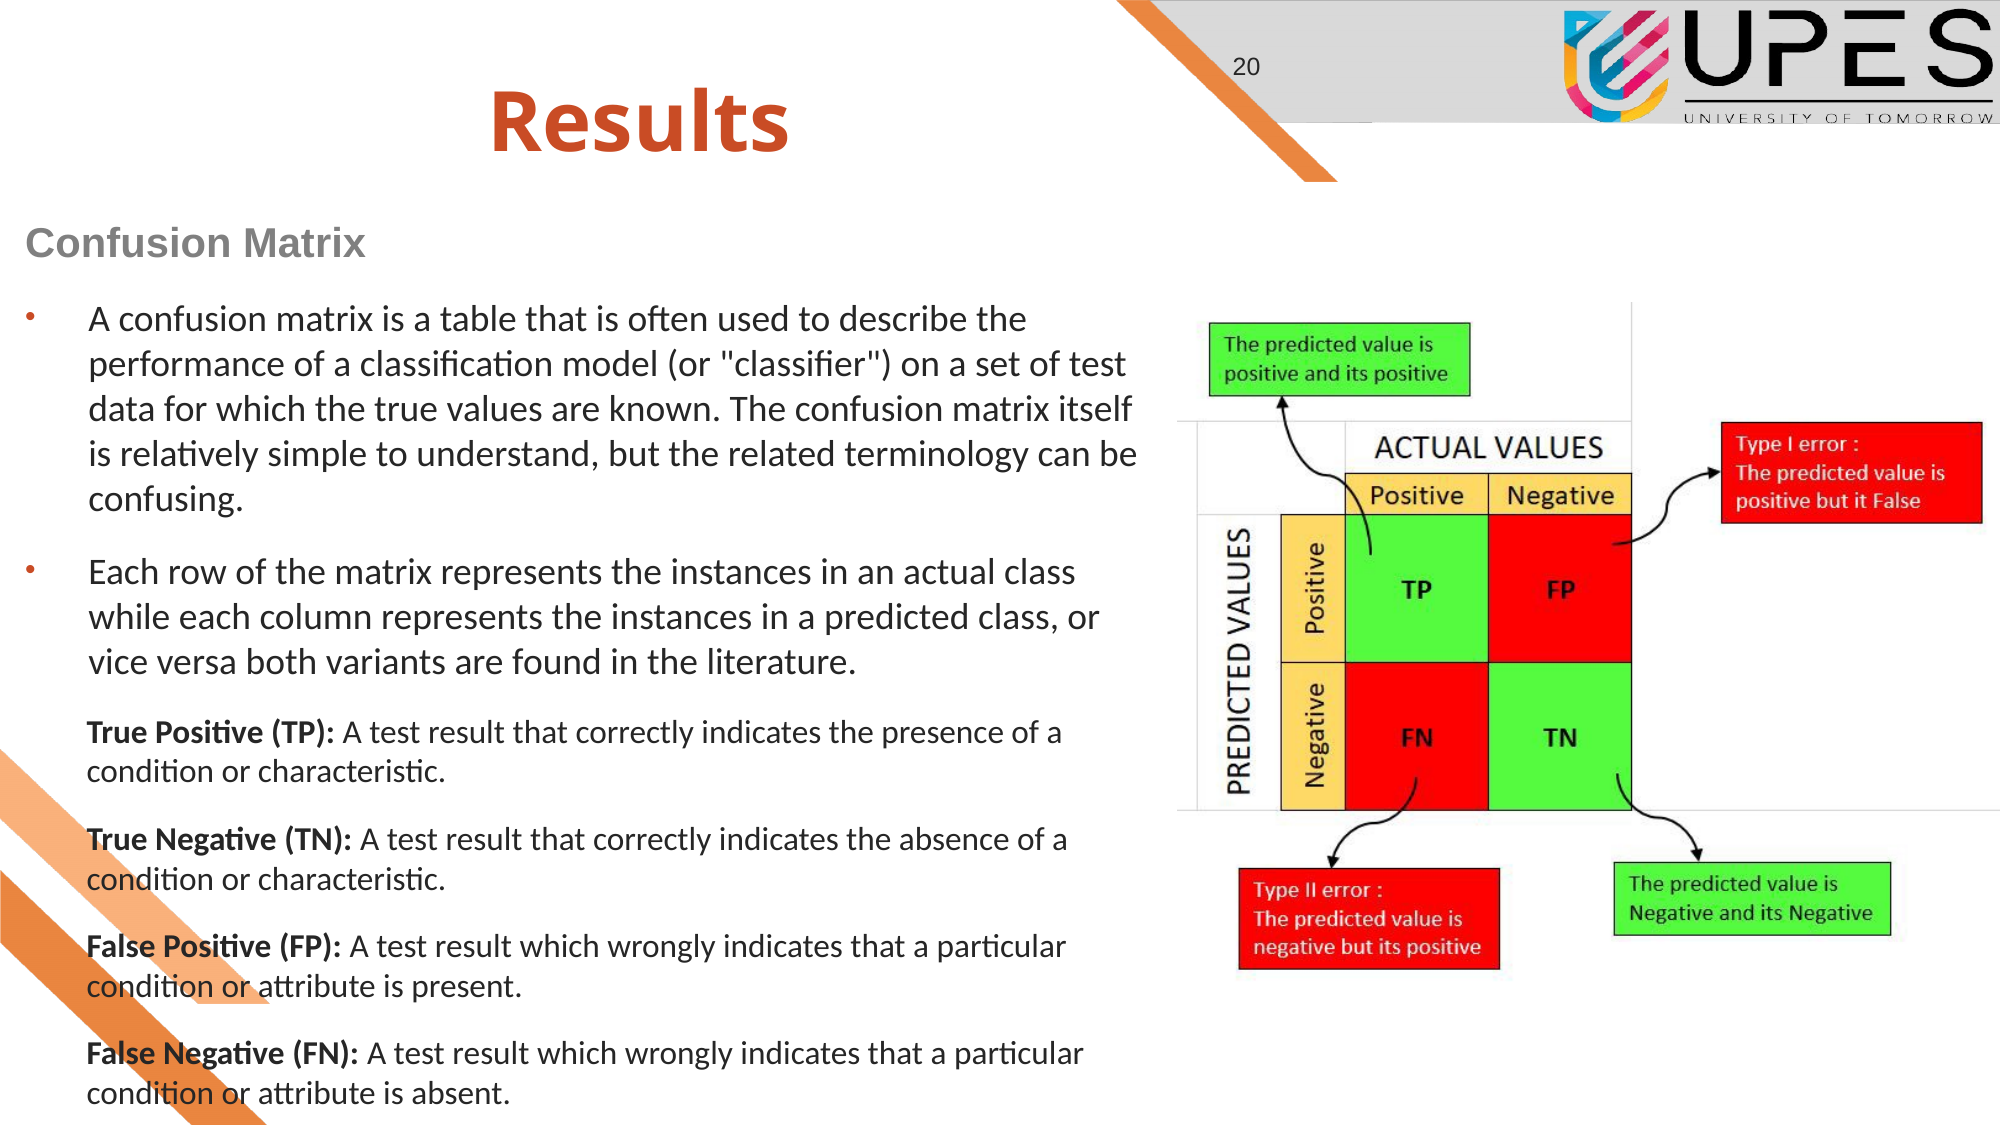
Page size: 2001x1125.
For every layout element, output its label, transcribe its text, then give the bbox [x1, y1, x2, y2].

text_box 20 [1212, 38, 1276, 88]
picture [1176, 302, 2000, 988]
picture [1116, 0, 2000, 182]
list Confusion Matrix A confusion matrix is a table that is often used to describe the performance of a classification model (or "classifier") on a set of test data for which the true values are known. The confusion matrix itself is relatively simple to understand, but the related terminology can be confusing. Each row of the matrix represents the instances in an actual class while each column represents the instances in a predicted class, or vice versa both variants are found in the literature. True Positive (TP): A test result that correctly indicates the presence of a condition or characteristic. True Negative (TN): A test result that correctly indicates the absence of a condition or characteristic. False Positive (FP): A test result which wrongly indicates that a particular condition or attribute is present. False Negative (FN): A test result which wrongly indicates that a particular condition or attribute is absent. [0, 208, 1178, 1125]
title Results [102, 62, 1178, 174]
